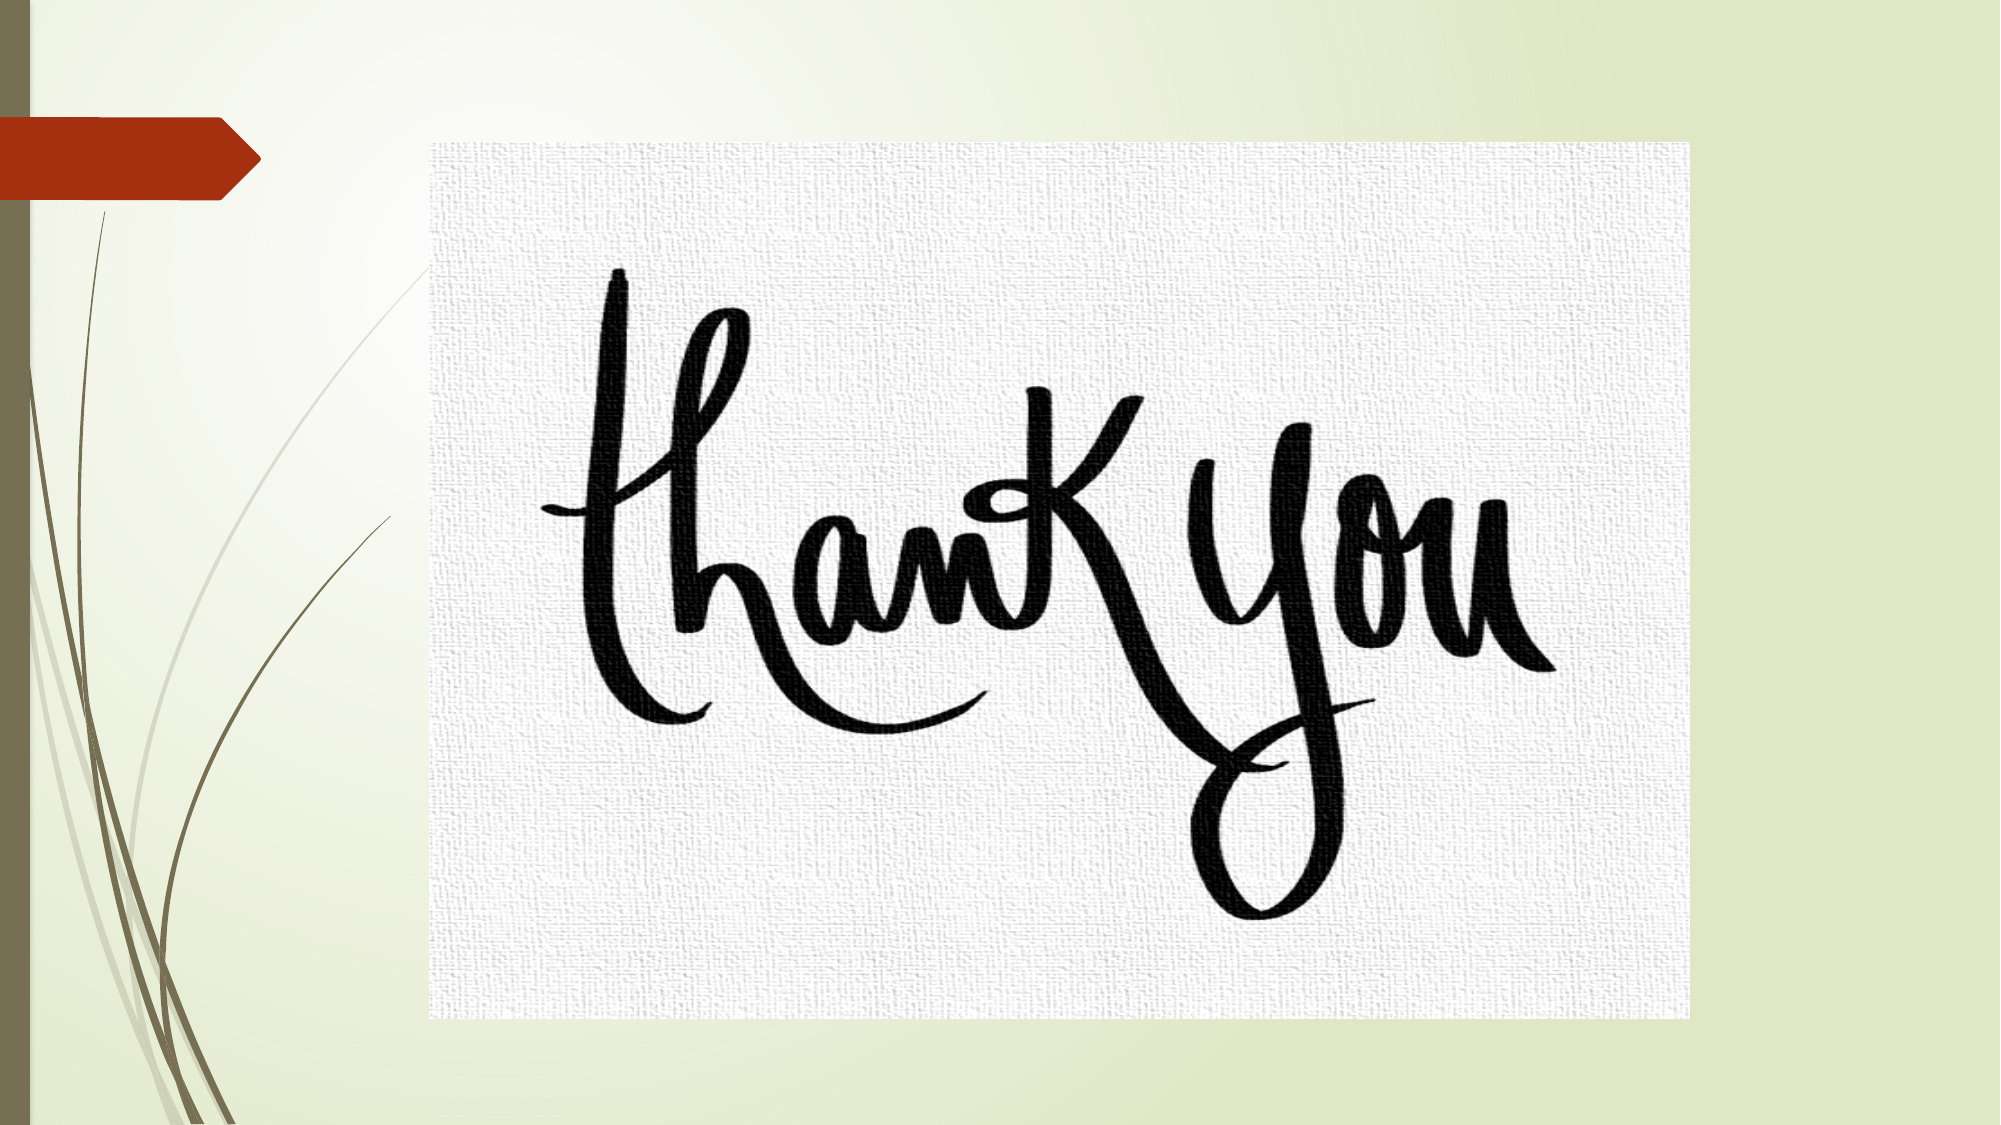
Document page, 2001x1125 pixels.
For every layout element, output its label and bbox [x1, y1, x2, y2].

picture [429, 142, 1690, 1019]
